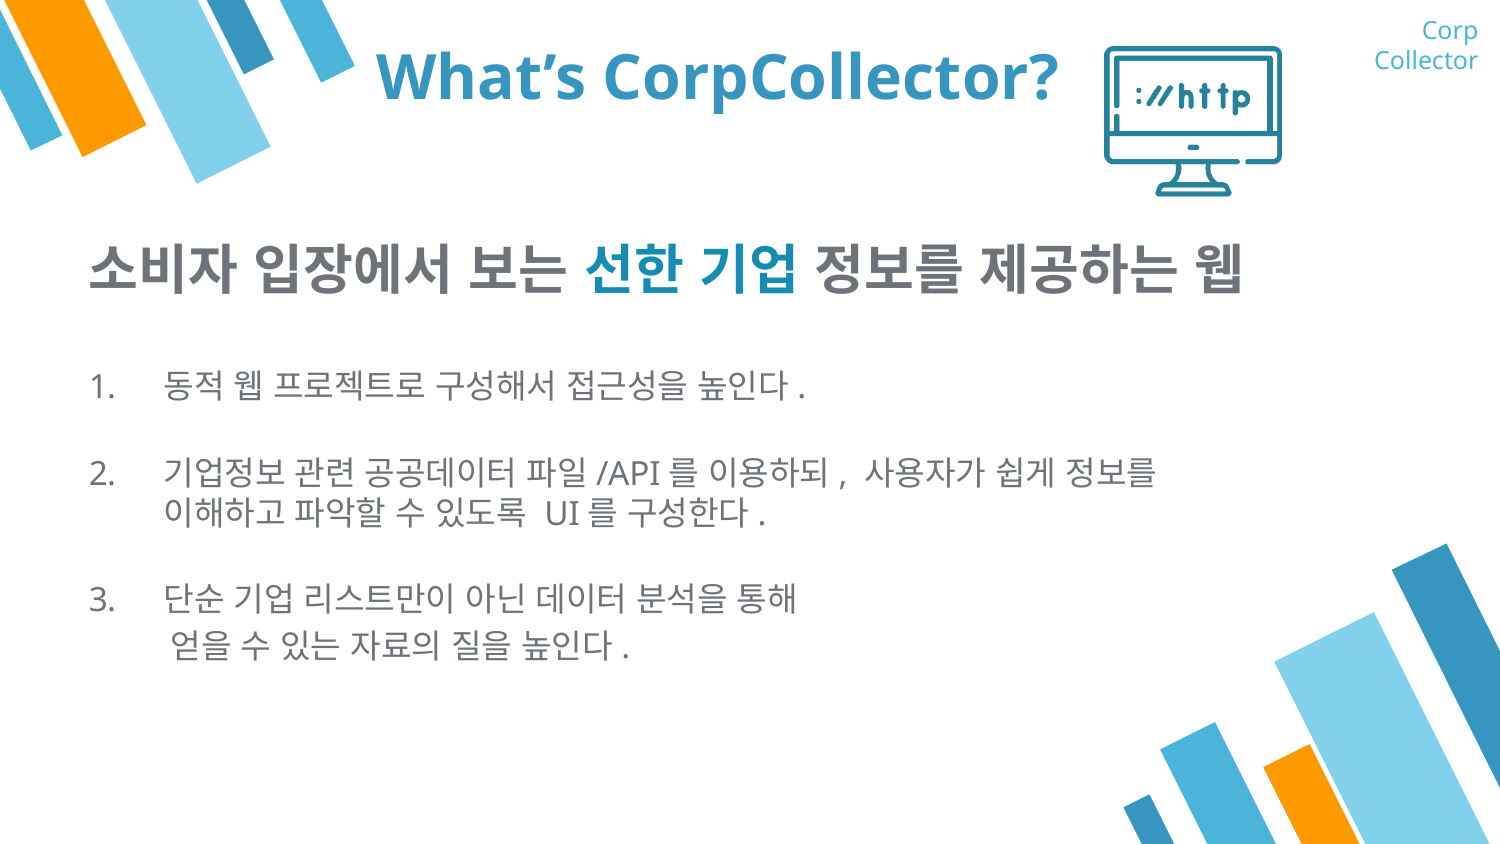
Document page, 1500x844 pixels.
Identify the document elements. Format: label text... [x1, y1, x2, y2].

text_box 소비자 입장에서 보는 선한 기업 정보를 제공하는 웹 동적 웹 프로젝트로 구성해서 접근성을 높인다. 기업정보 관련 공공데이터 파일/API를 이용하되, 사용자가 쉽게 정보를 이해하고 파악할 수 있도록 UI를 구성한다. 단순 기업 리스트만이 아닌 데이터 분석을 통해 얻을 수 있는 자료의 질을 높인다. [73, 228, 1303, 831]
title What’s CorpCollector? [361, 14, 1307, 127]
slide_number Corp Collector [1306, 0, 1494, 65]
picture [1104, 31, 1282, 210]
